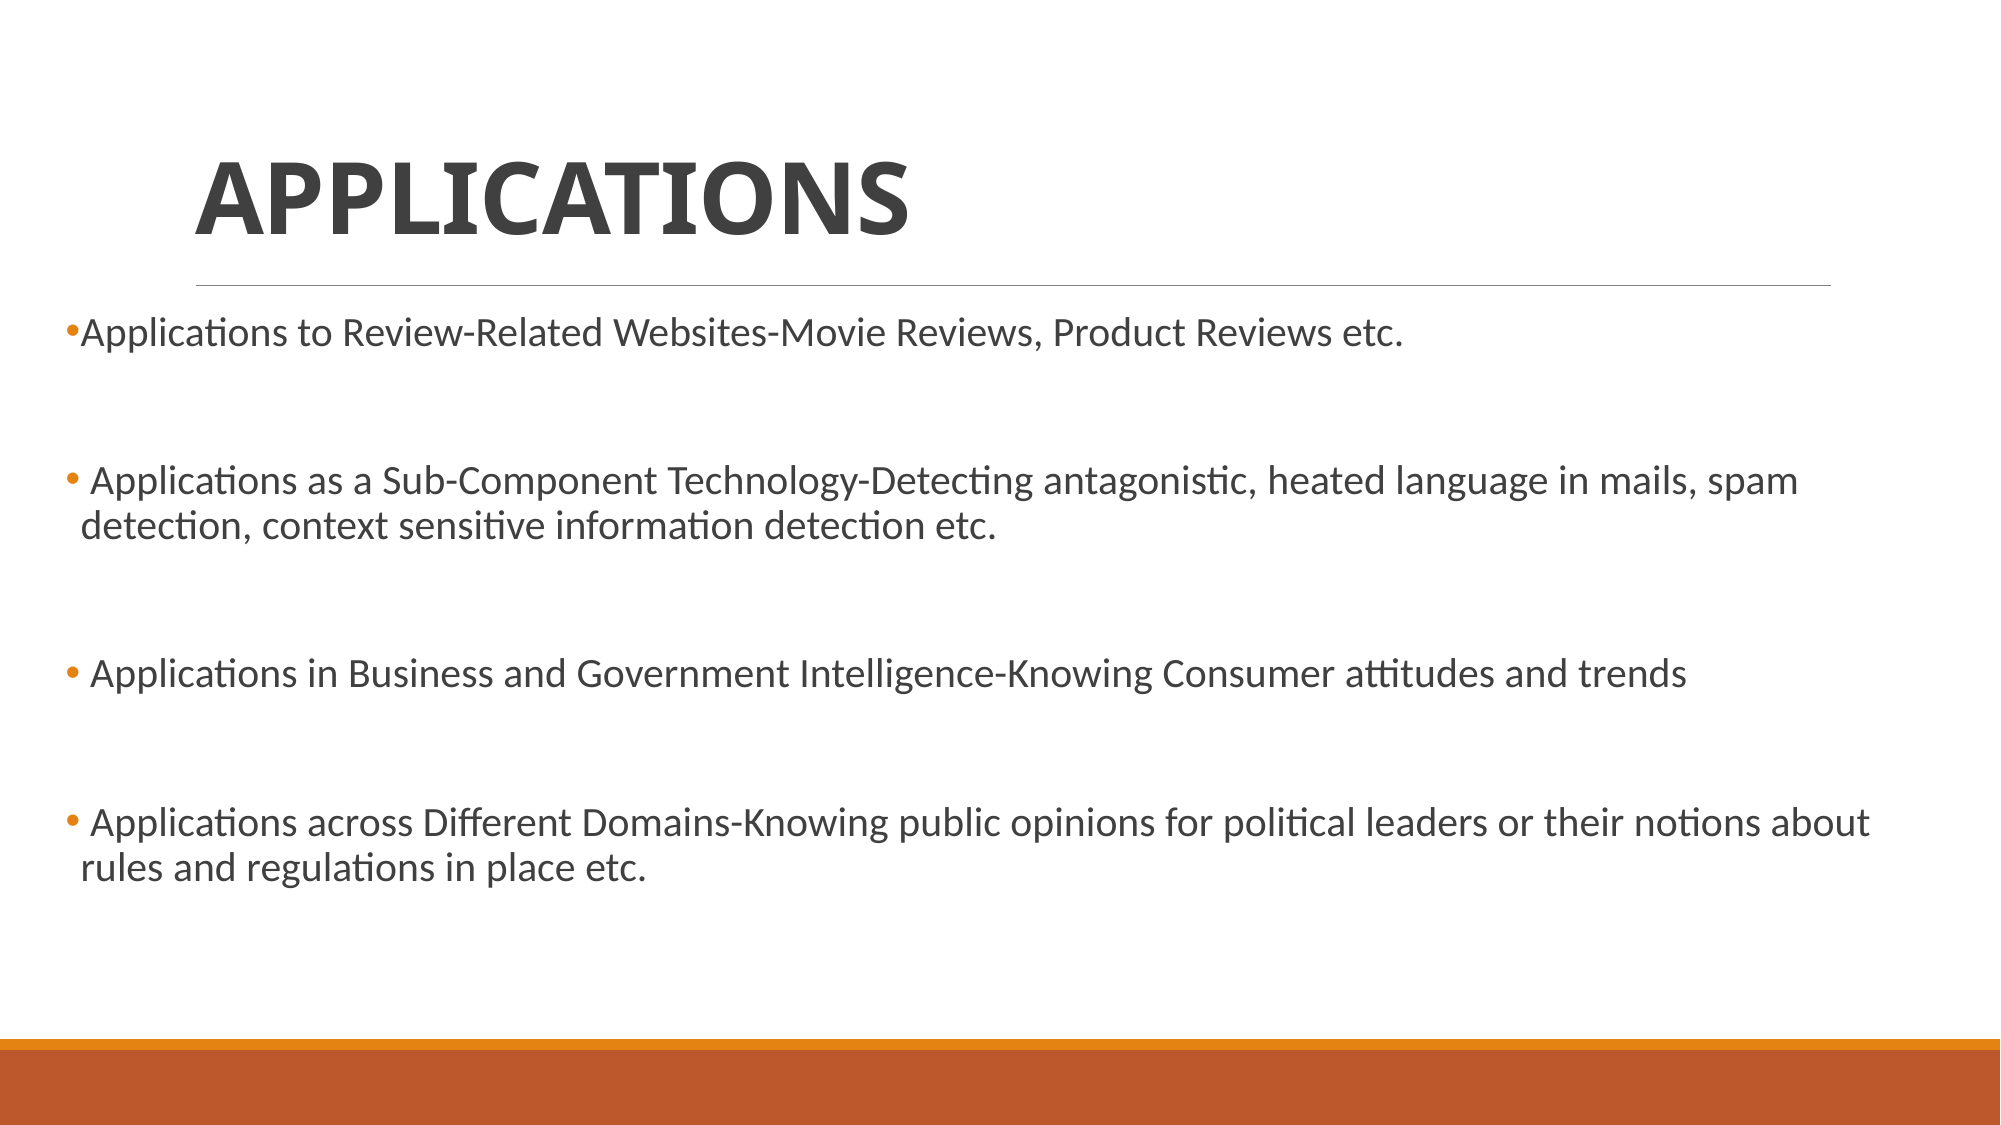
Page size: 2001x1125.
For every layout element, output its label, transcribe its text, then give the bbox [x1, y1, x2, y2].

list Applications to Review-Related Websites-Movie Reviews, Product Reviews etc. Applications as a Sub-Component Technology-Detecting antagonistic, heated language in mails, spam detection, context sensitive information detection etc. Applications in Business and Government Intelligence-Knowing Consumer attitudes and trends Applications across Different Domains-Knowing public opinions for political leaders or their notions about rules and regulations in place etc. [65, 302, 1949, 963]
title APPLICATIONS [180, 47, 1830, 263]
